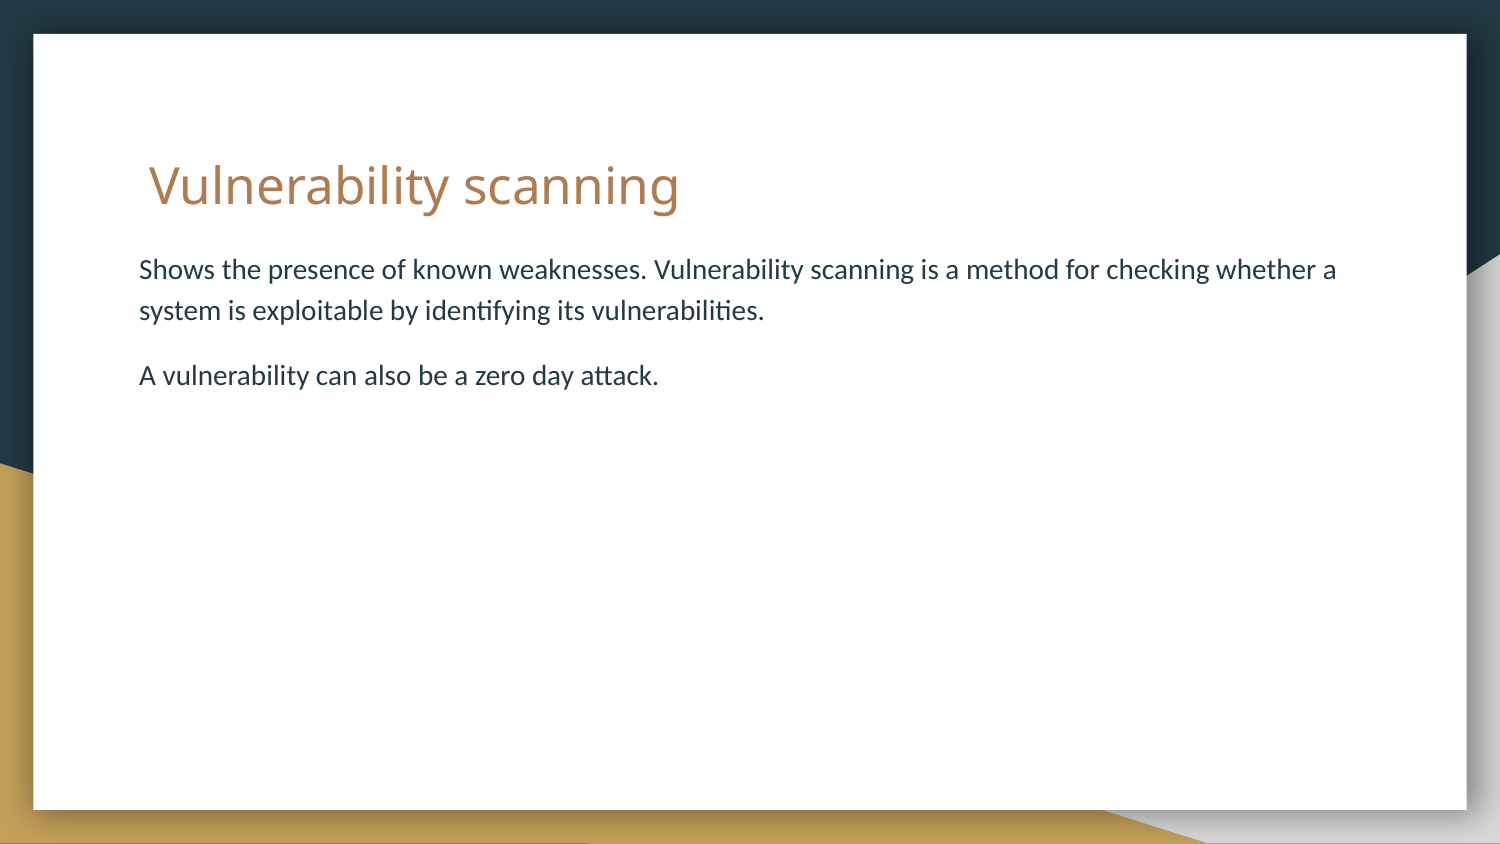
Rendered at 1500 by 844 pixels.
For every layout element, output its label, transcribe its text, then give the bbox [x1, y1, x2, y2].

title Vulnerability scanning [134, 138, 1366, 231]
list Shows the presence of known weaknesses. Vulnerability scanning is a method for checking whether a system is exploitable by identifying its vulnerabilities. A vulnerability can also be a zero day attack. [124, 230, 1356, 761]
